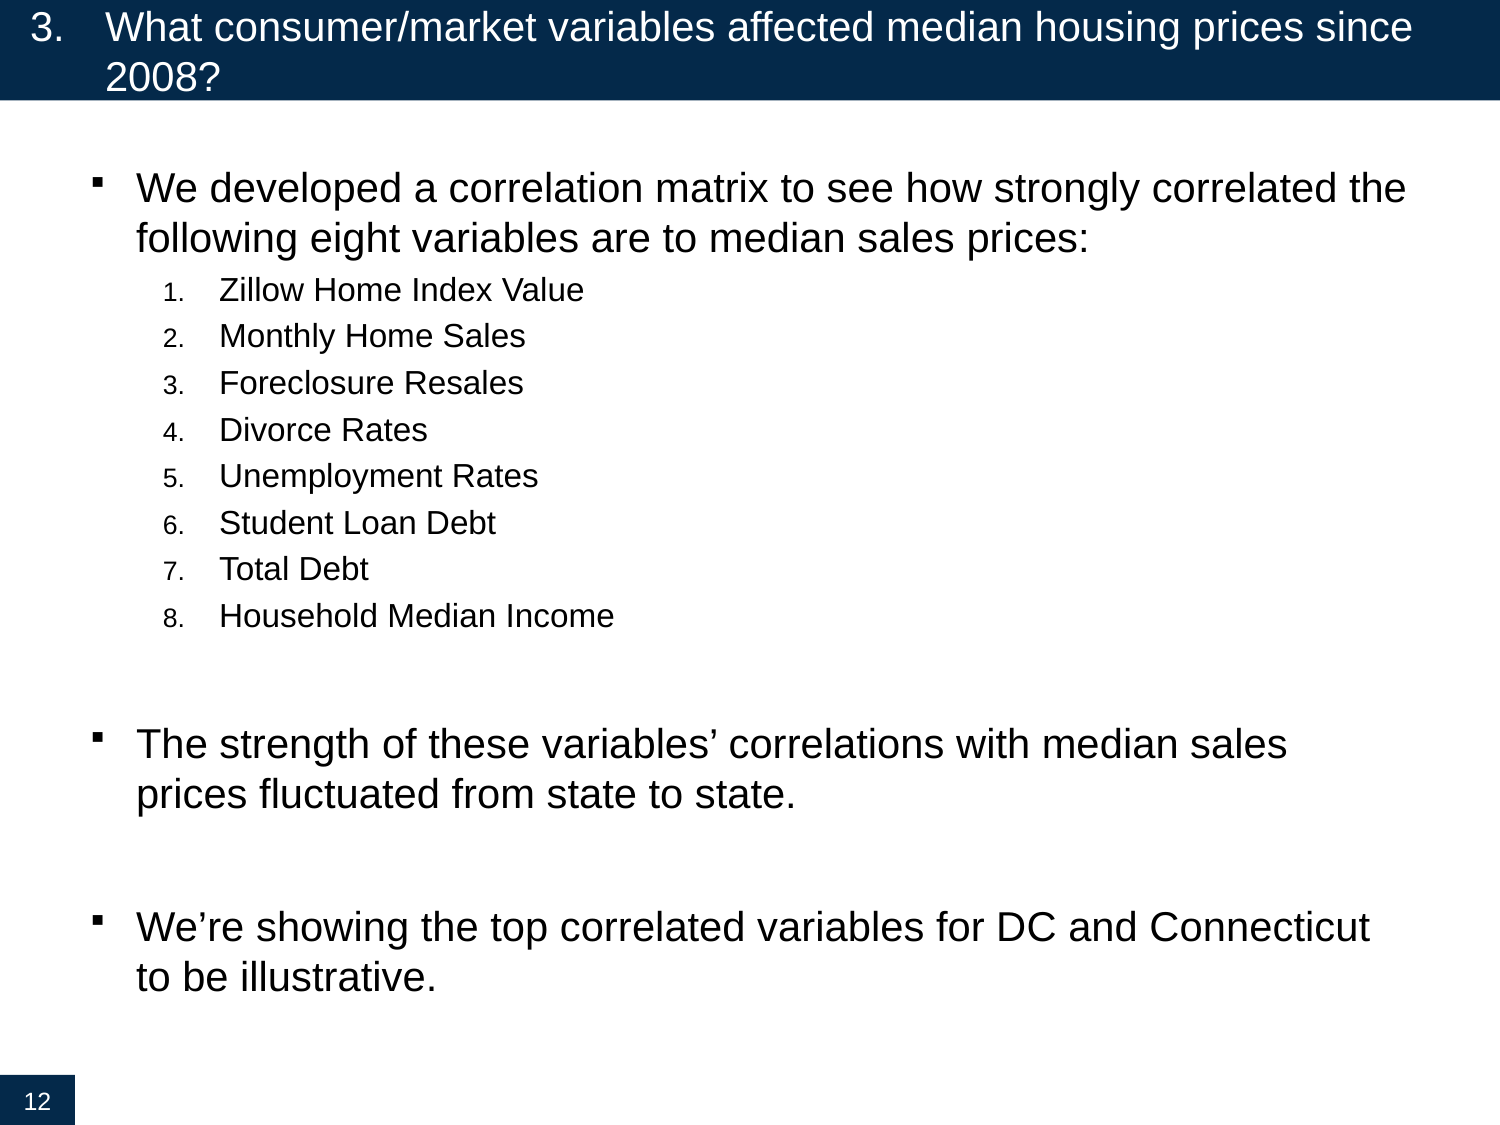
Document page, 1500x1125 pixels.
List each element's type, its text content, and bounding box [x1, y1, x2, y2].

title What consumer/market variables affected median housing prices since 2008? [0, 0, 1500, 101]
slide_number 12 [0, 1074, 75, 1125]
list We developed a correlation matrix to see how strongly correlated the following eight variables are to median sales prices: Zillow Home Index Value Monthly Home Sales Foreclosure Resales Divorce Rates Unemployment Rates Student Loan Debt Total Debt Household Median Income The strength of these variables’ correlations with median sales prices fluctuated from state to state. We’re showing the top correlated variables for DC and Connecticut to be illustrative. [74, 153, 1426, 1081]
